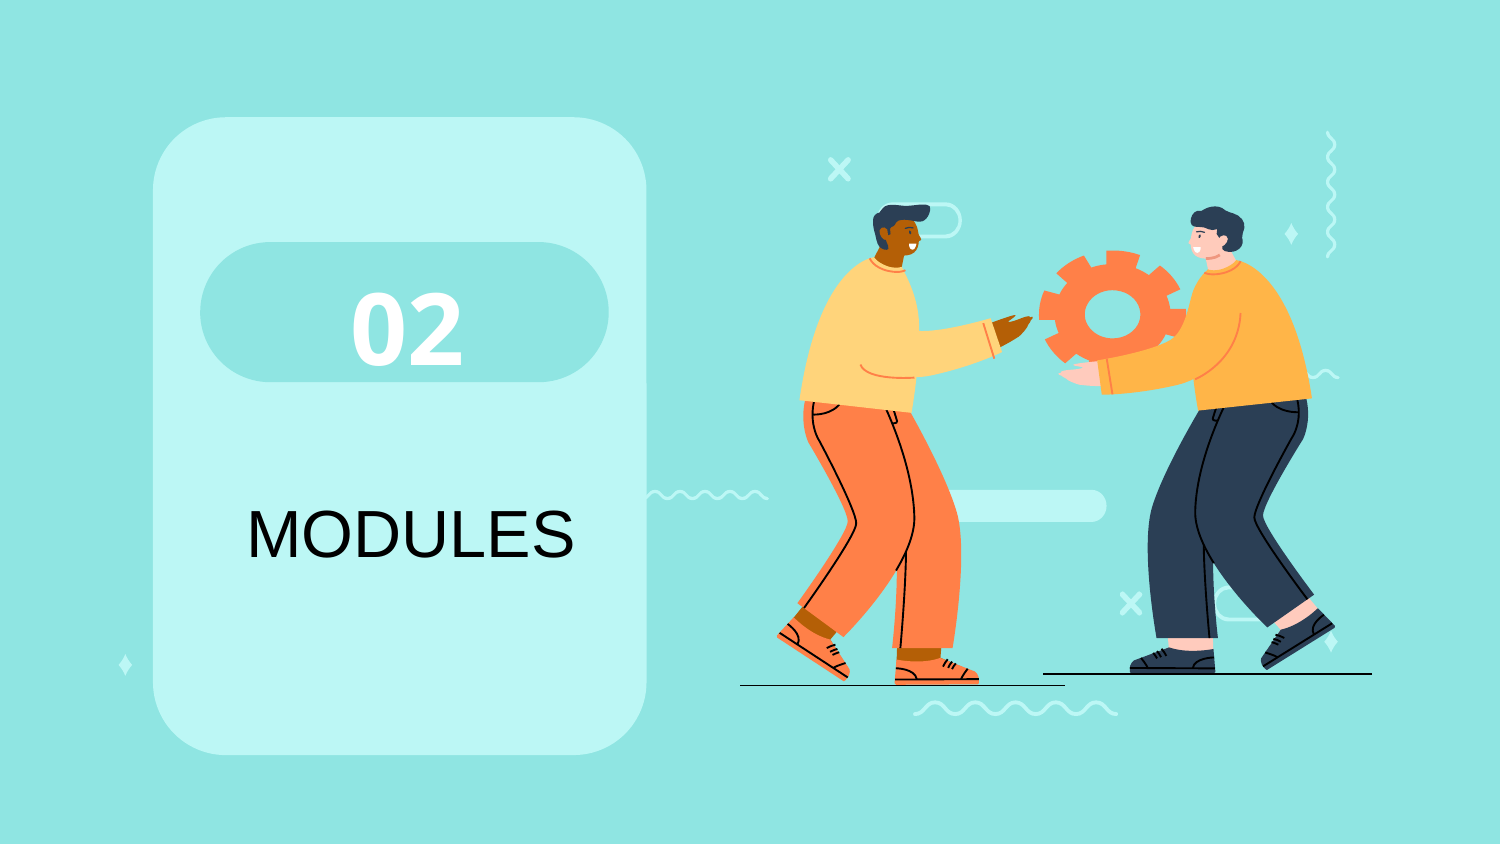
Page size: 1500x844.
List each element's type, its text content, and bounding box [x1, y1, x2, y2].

text_box 02 [245, 278, 570, 373]
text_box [740, 194, 1065, 686]
text_box MODULES [230, 440, 640, 622]
text_box [200, 242, 609, 383]
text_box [1069, 206, 1373, 675]
